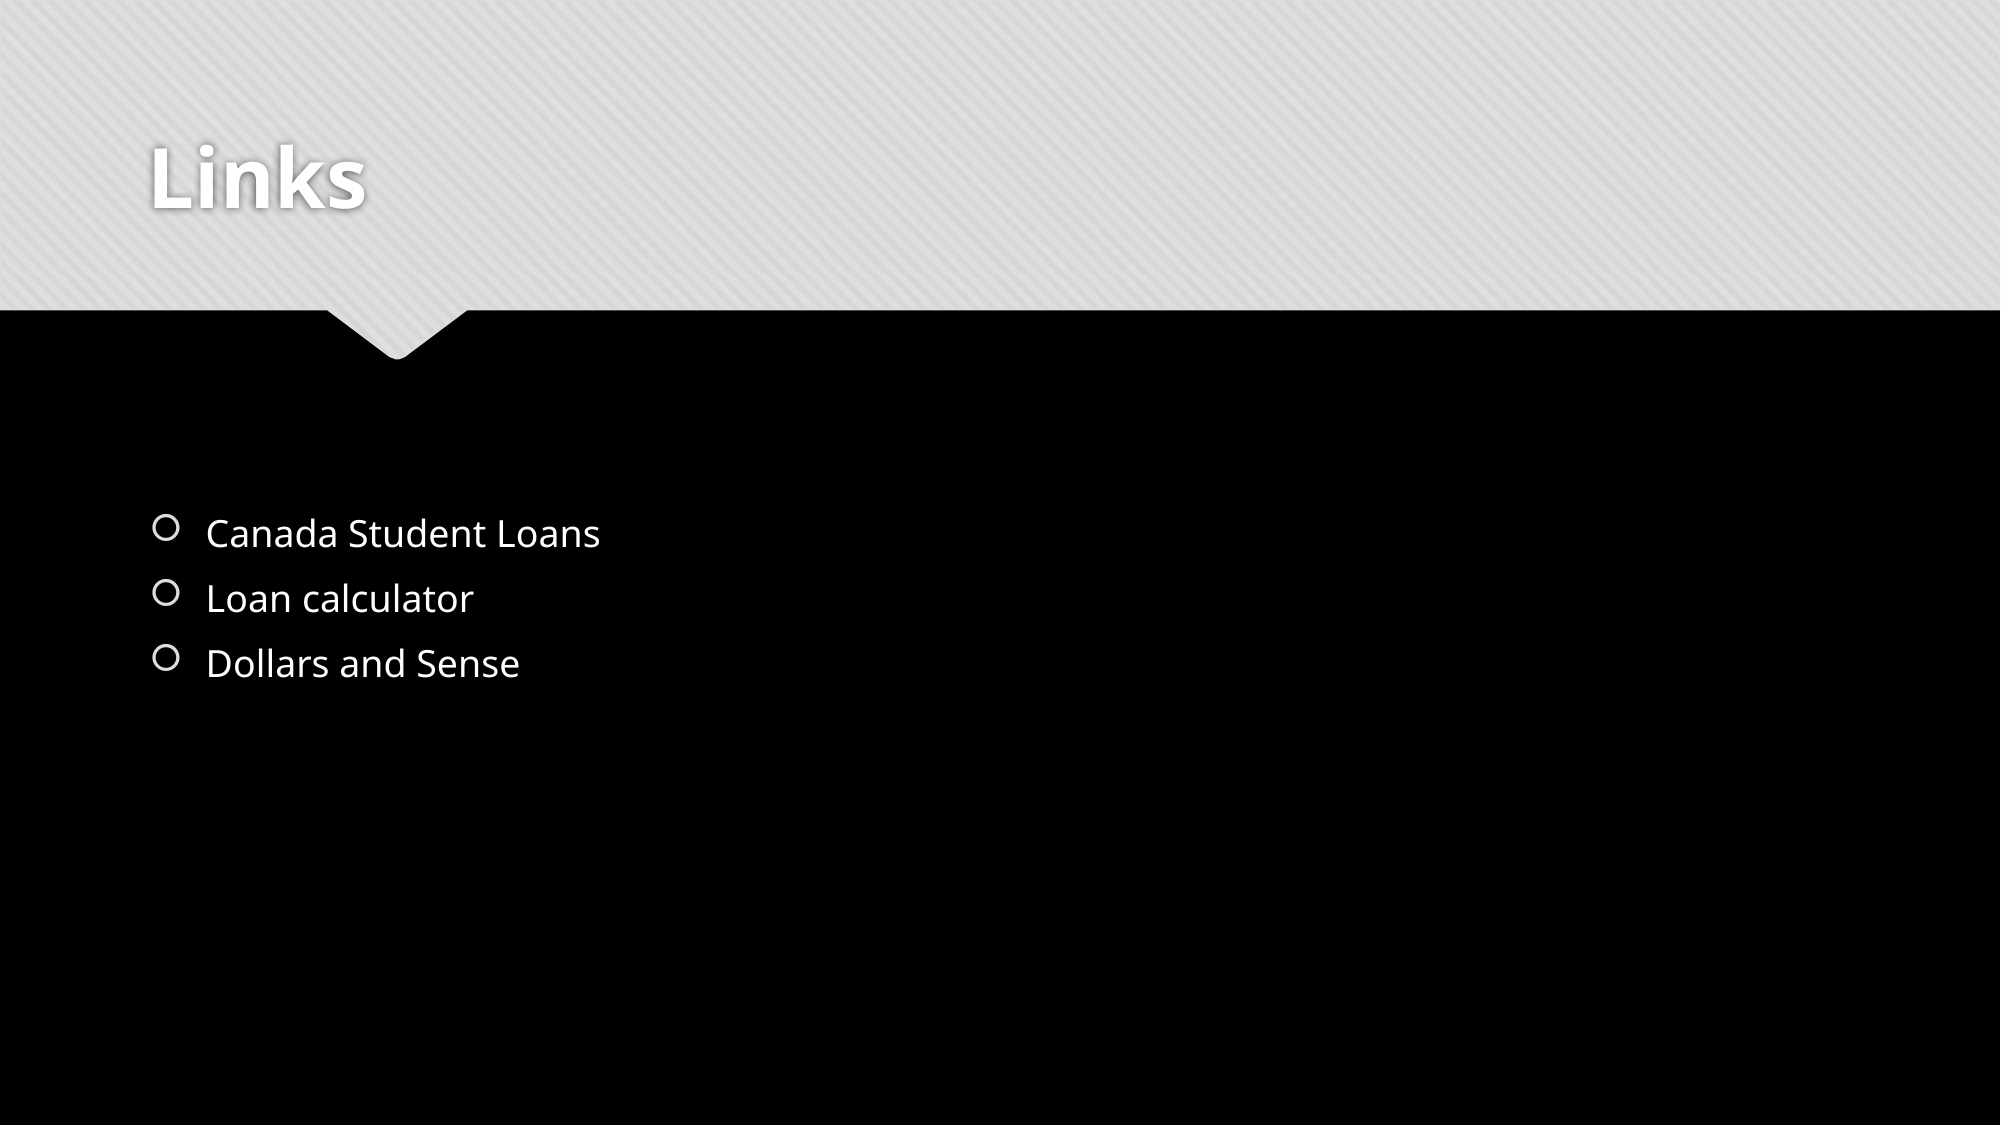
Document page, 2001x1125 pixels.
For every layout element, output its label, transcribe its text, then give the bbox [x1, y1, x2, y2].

title Links [132, 73, 1868, 233]
list Canada Student Loans Loan calculator Dollars and Sense [134, 364, 1866, 962]
